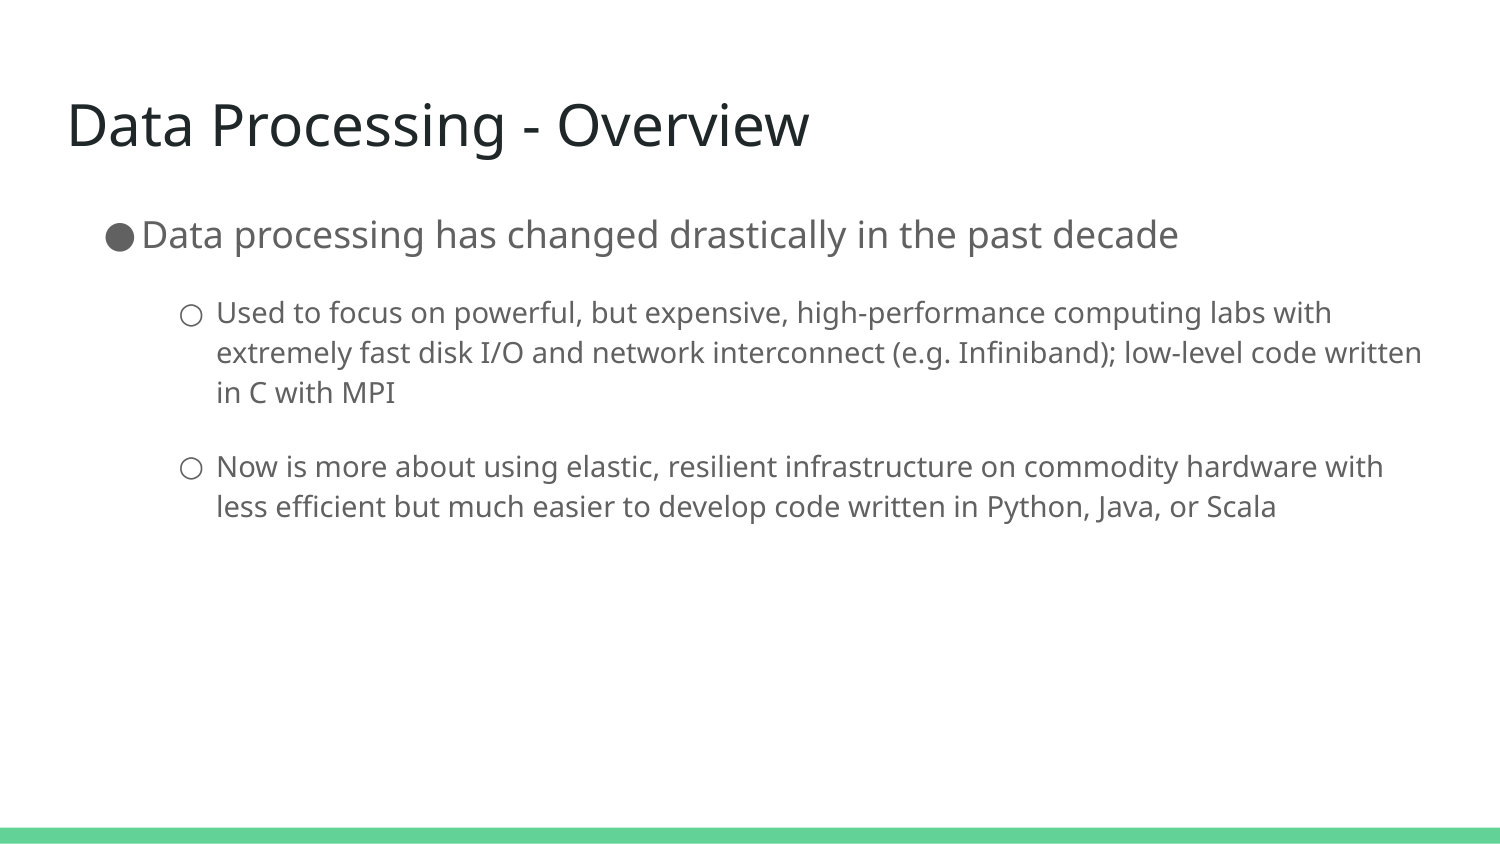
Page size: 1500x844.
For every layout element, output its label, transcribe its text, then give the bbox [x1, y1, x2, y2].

title Data Processing - Overview [51, 72, 1449, 167]
list Data processing has changed drastically in the past decade Used to focus on powerful, but expensive, high-performance computing labs with extremely fast disk I/O and network interconnect (e.g. Infiniband); low-level code written in C with MPI Now is more about using elastic, resilient infrastructure on commodity hardware with less efficient but much easier to develop code written in Python, Java, or Scala [51, 189, 1449, 750]
